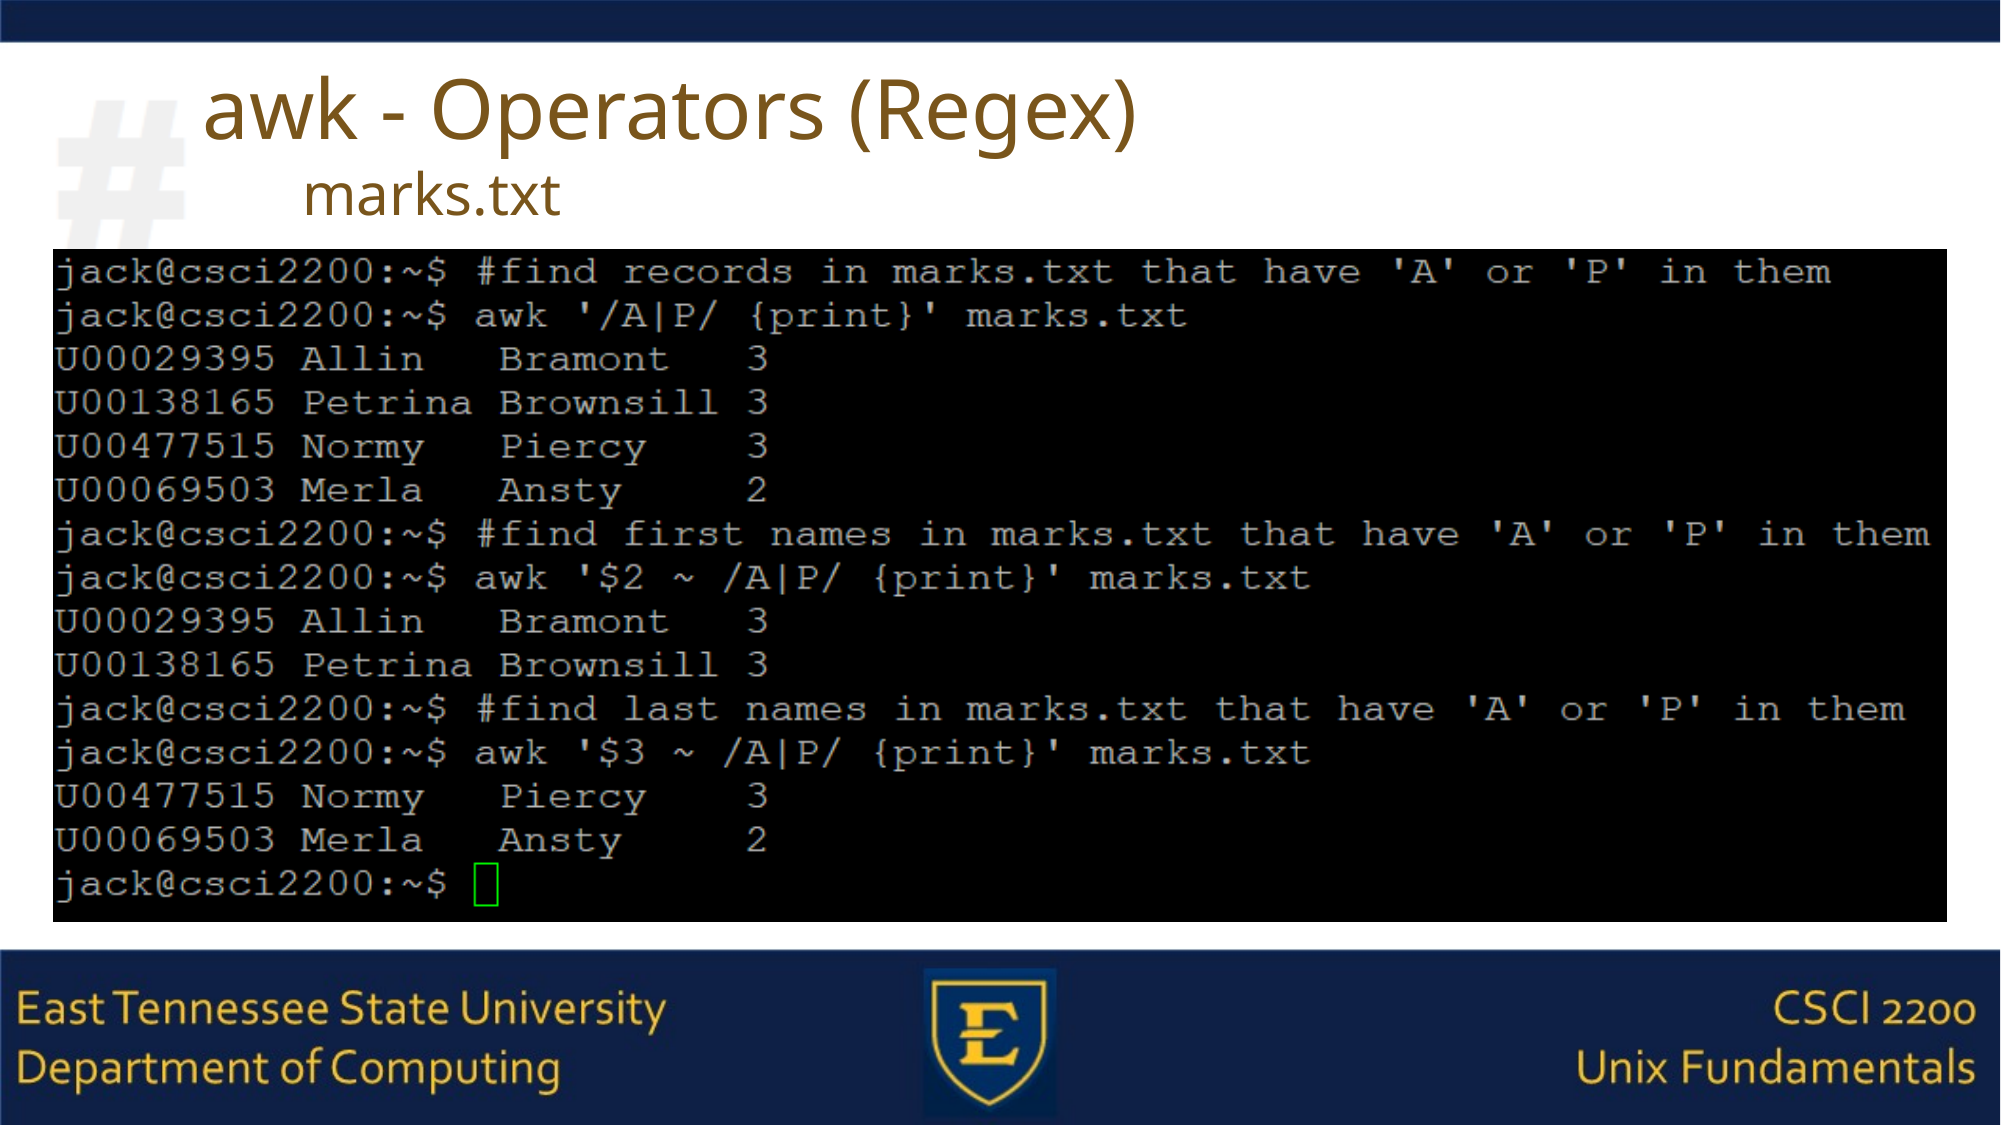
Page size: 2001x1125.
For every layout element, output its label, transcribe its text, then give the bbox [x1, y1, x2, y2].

picture [0, 0, 2001, 1125]
title awk - Operators (Regex) [187, 41, 1613, 172]
list marks.txt [287, 149, 1563, 229]
